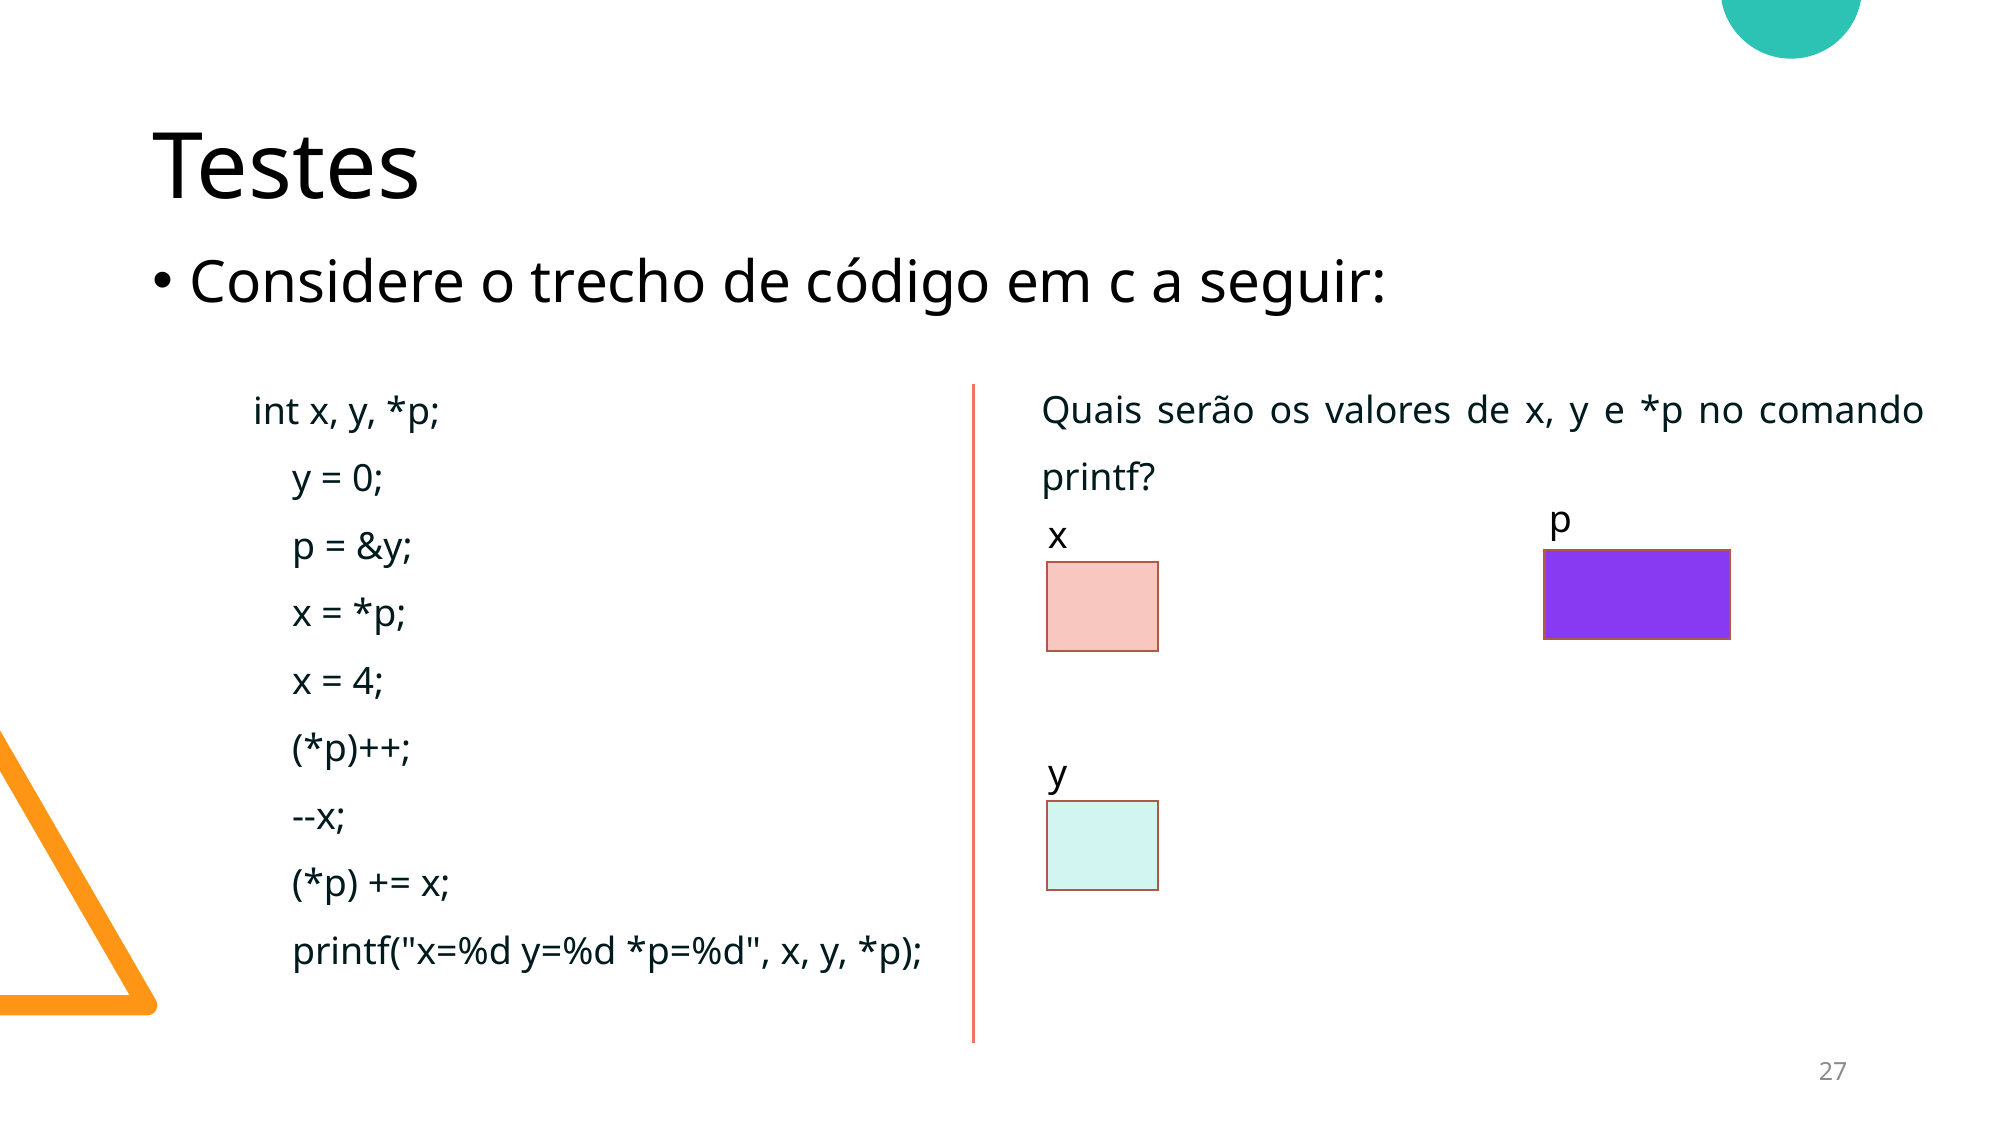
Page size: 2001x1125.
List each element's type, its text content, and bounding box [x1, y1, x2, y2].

text_box Quais serão os valores de x, y e *p no comando printf? [1026, 355, 1941, 506]
text_box x [1033, 503, 1083, 564]
text_box [1046, 561, 1159, 652]
text_box [1543, 549, 1731, 640]
text_box int x, y, *p; y = 0; p = &y; x = *p; x = 4; (*p)++; --x; (*p) += x; printf("x=%d y=%d *p=%d", x, y, *p); [238, 356, 939, 1085]
list Considere o trecho de código em c a seguir: [137, 244, 1863, 357]
slide_number 27 [1412, 1042, 1863, 1103]
text_box y [1033, 741, 1083, 802]
text_box p [1534, 487, 1587, 548]
text_box [1046, 800, 1159, 891]
title Testes [137, 59, 1863, 244]
